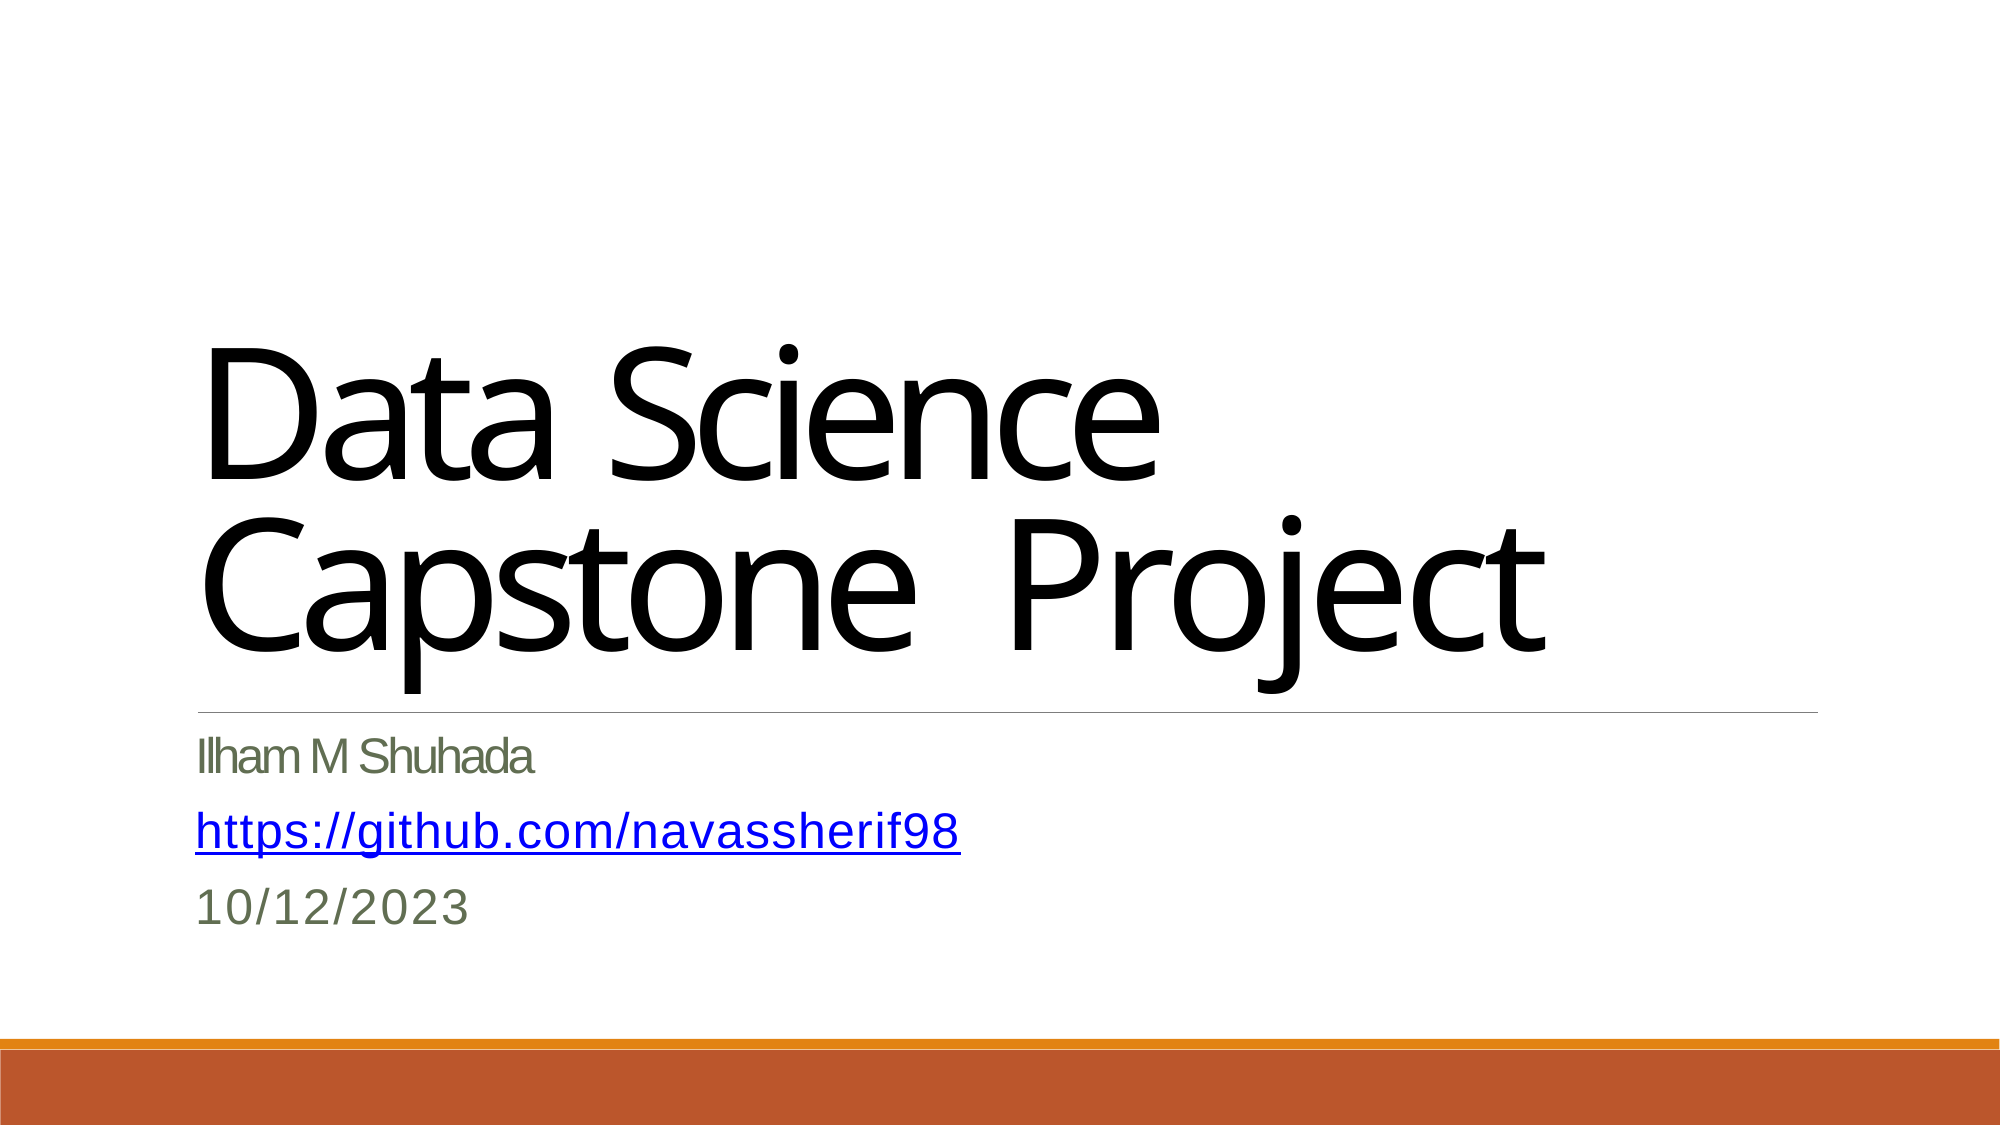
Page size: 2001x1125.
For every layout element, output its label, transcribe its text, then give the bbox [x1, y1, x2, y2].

list Data Science Capstone Project [192, 266, 1808, 983]
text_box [0, 1038, 2000, 1125]
text_box Ilham M Shuhada https://github.com/navassherif98 10/12/2023 [192, 705, 1159, 935]
